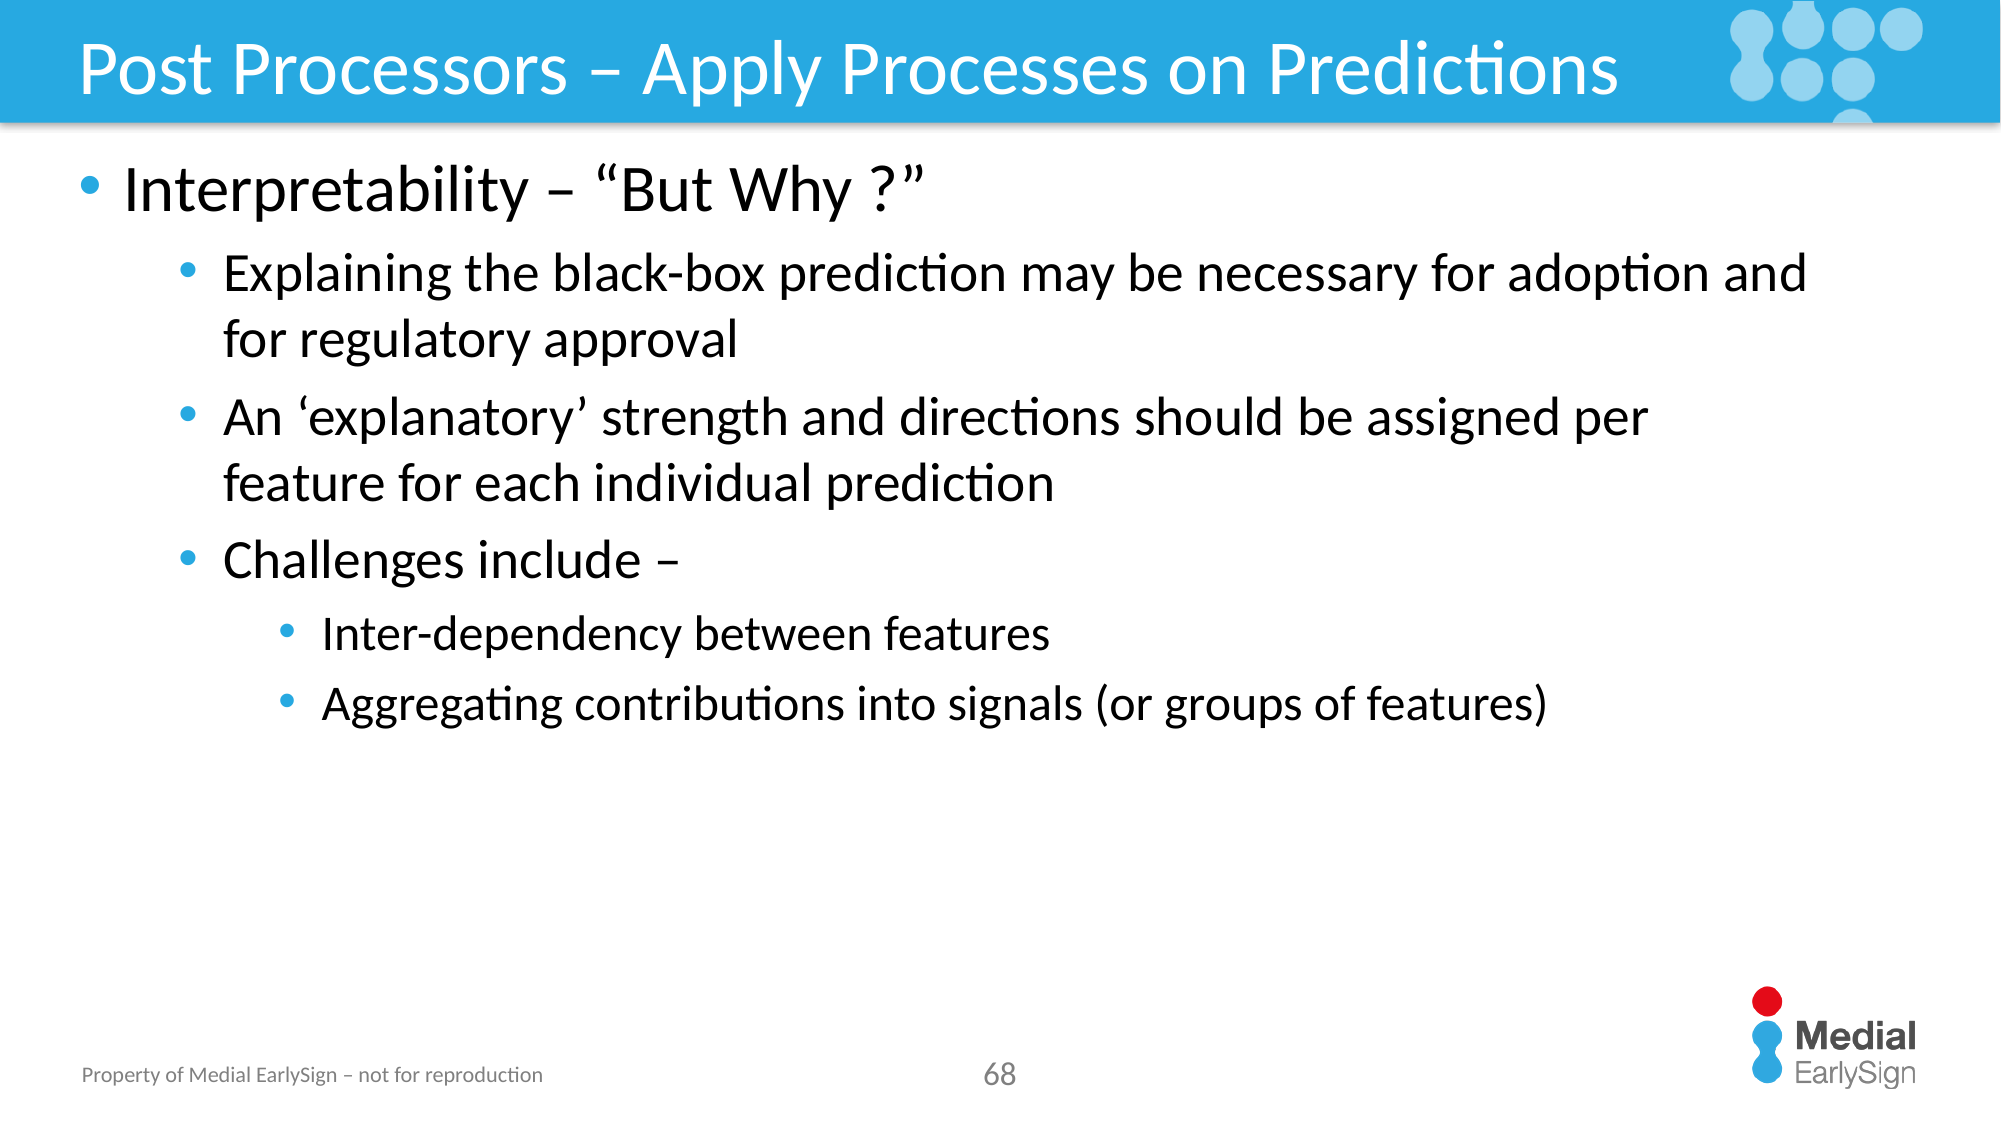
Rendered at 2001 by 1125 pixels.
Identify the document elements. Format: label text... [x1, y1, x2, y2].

picture [1730, 1, 1923, 123]
title Post Processors – Apply Processes on Predictions [63, 8, 1729, 119]
list Interpretability – “But Why ?” Explaining the black-box prediction may be necessary for adoption and for regulatory approval An ‘explanatory’ strength and directions should be assigned per feature for each individual prediction Challenges include – Inter-dependency between features Aggregating contributions into signals (or groups of features) [63, 137, 1835, 1089]
picture [1835, 986, 1915, 1089]
